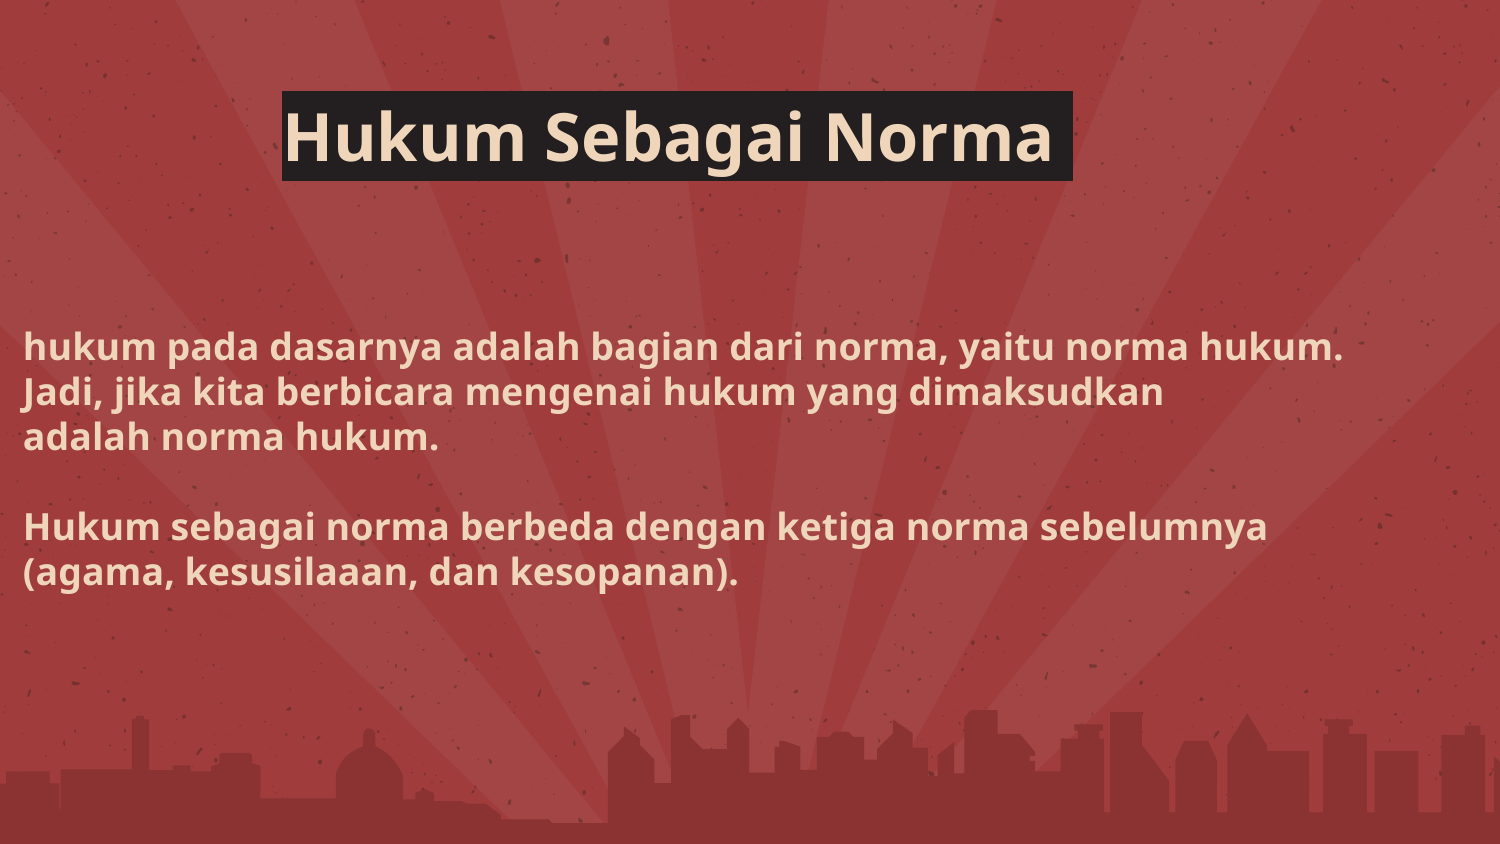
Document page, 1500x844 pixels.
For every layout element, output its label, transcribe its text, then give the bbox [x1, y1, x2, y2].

picture [0, 0, 1500, 823]
title Hukum Sebagai Norma [56, 80, 1299, 228]
list hukum pada dasarnya adalah bagian dari norma, yaitu norma hukum. Jadi, jika kita berbicara mengenai hukum yang dimaksudkan adalah norma hukum. Hukum sebagai norma berbeda dengan ketiga norma sebelumnya (agama, kesusilaaan, dan kesopanan). [0, 268, 1400, 647]
